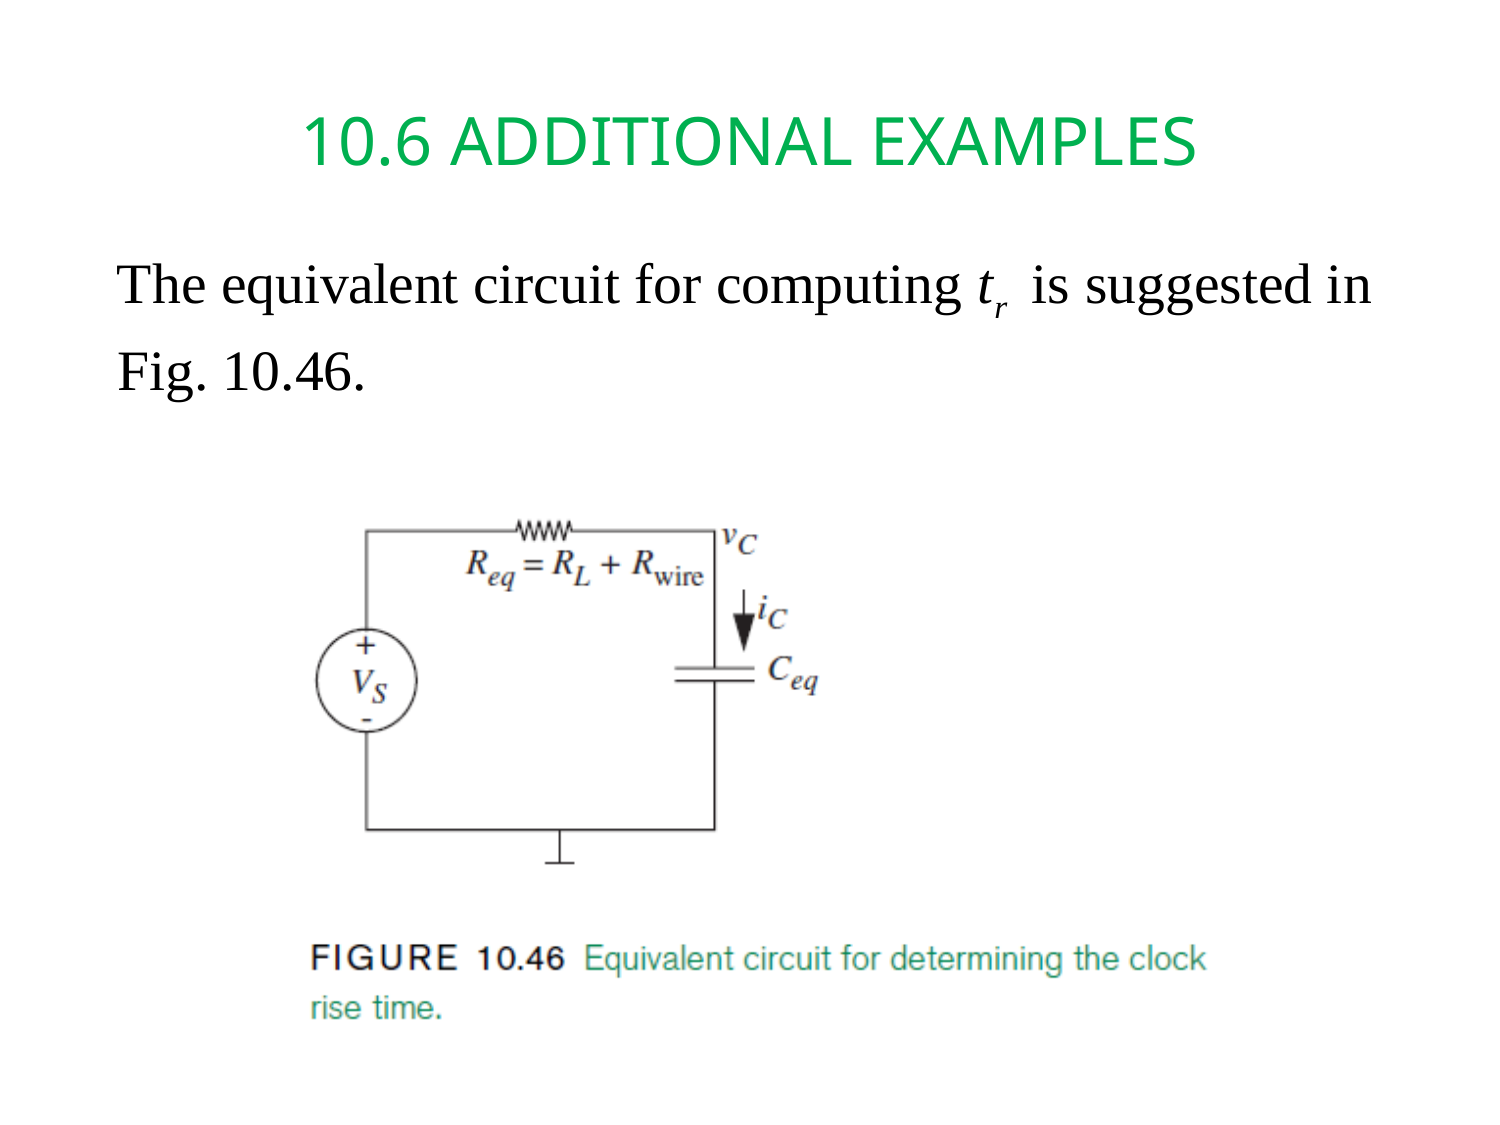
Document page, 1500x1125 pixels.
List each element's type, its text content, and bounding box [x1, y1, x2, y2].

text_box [108, 245, 1399, 418]
title 10.6 ADDITIONAL EXAMPLES [75, 45, 1425, 233]
picture [284, 491, 1231, 1039]
